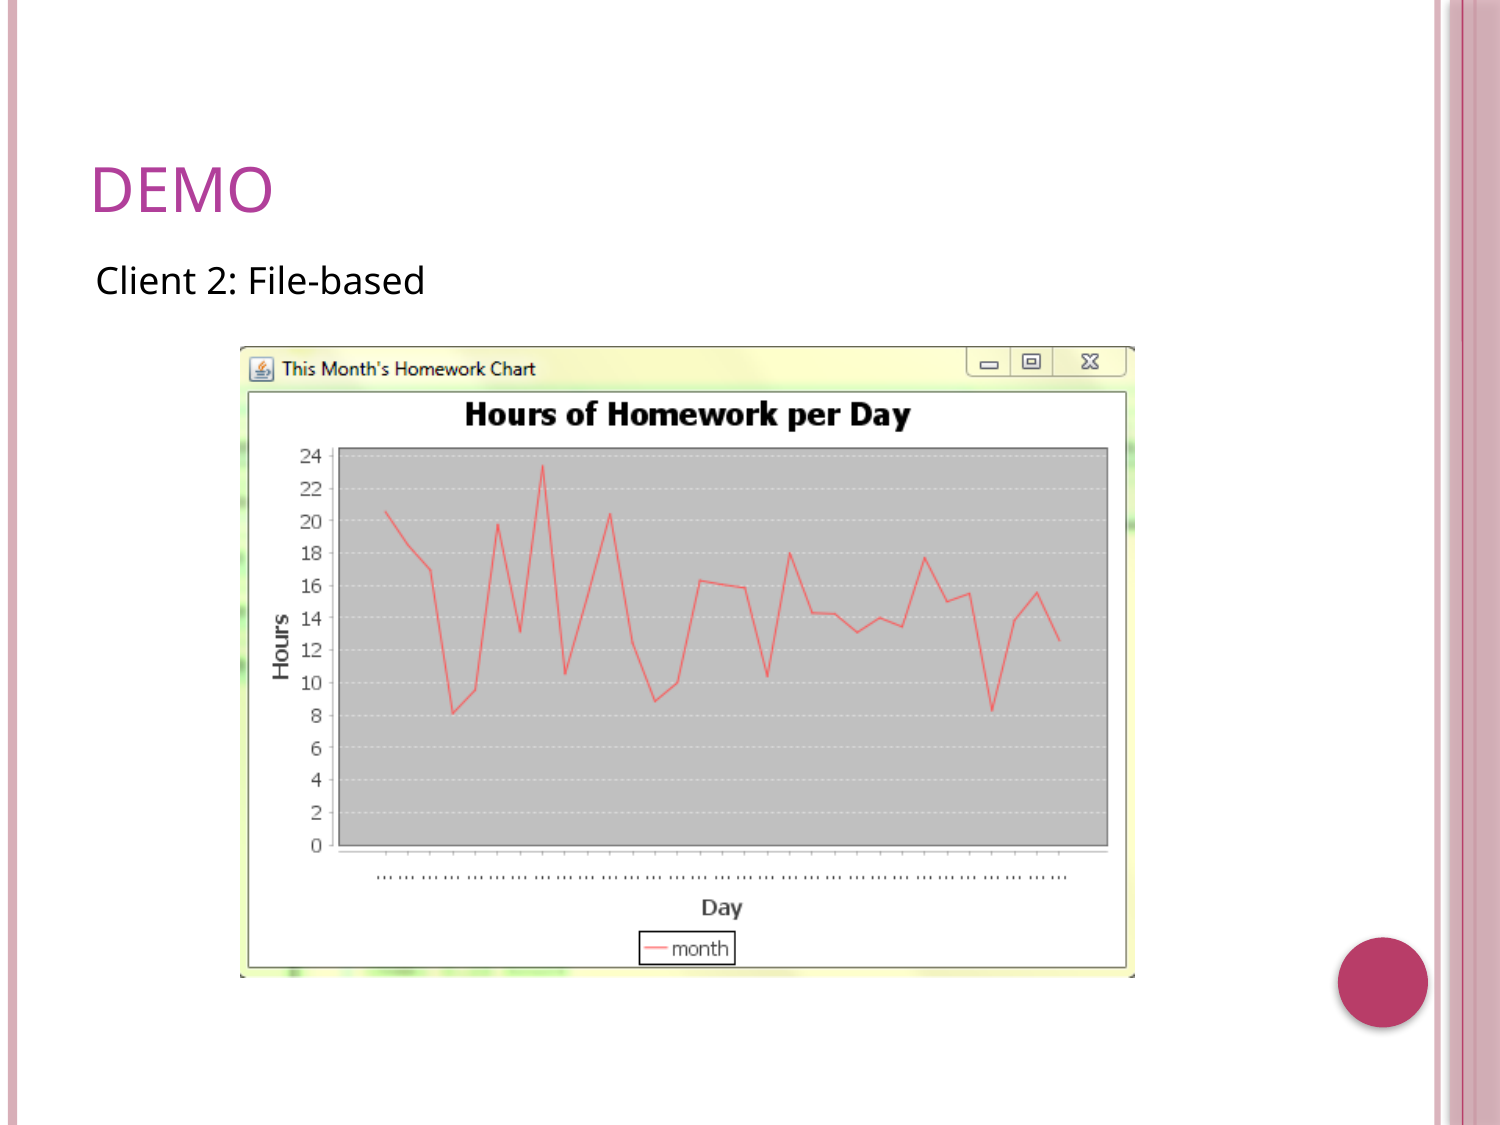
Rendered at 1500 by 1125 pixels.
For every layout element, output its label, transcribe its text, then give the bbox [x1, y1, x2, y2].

text_box Client 2: File-based [80, 249, 442, 310]
title Demo [75, 45, 1300, 233]
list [240, 346, 1135, 979]
